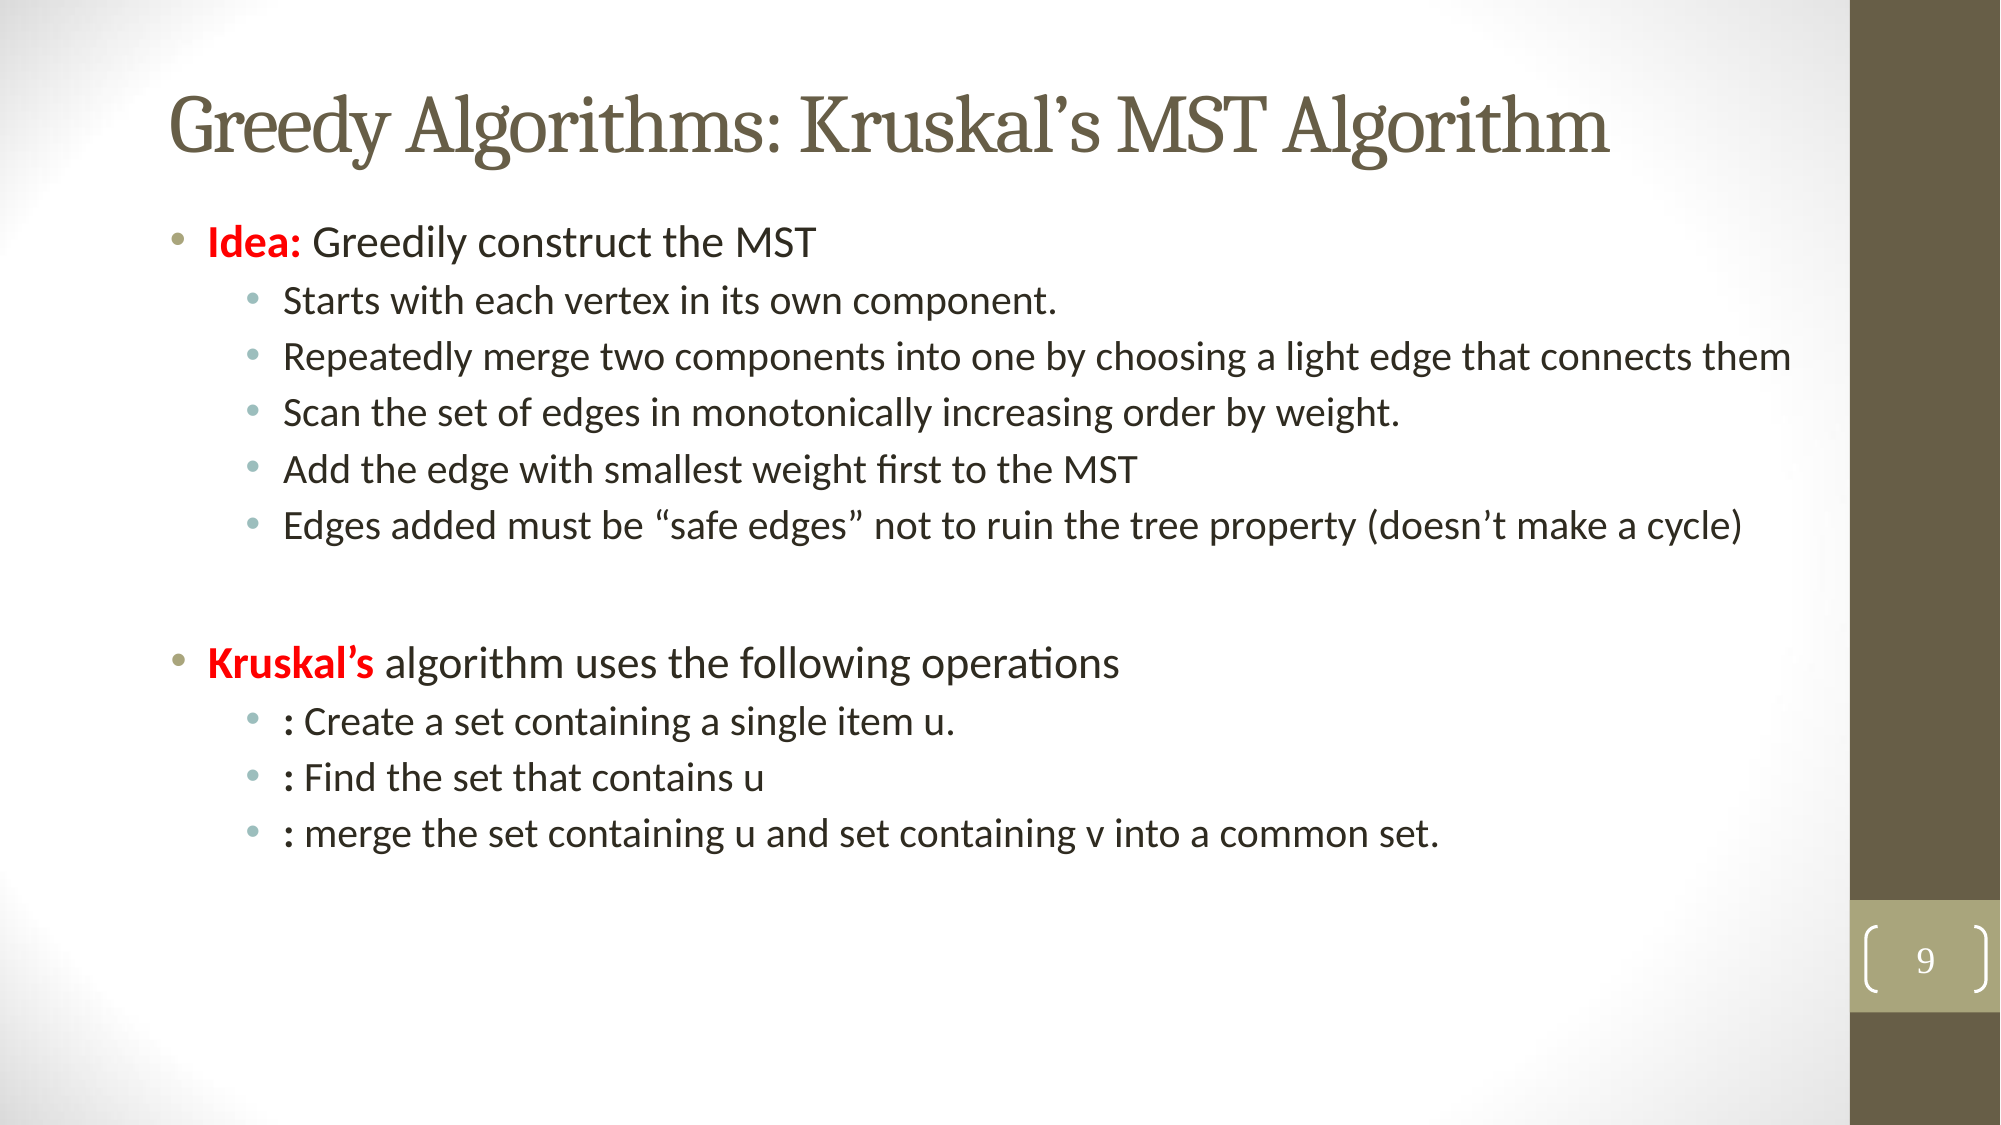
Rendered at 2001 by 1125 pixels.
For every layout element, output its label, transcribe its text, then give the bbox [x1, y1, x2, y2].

picture [0, 0, 1849, 1125]
title Greedy Algorithms: Kruskal’s MST Algorithm [154, 24, 1811, 213]
slide_number 9 [1864, 924, 1988, 994]
